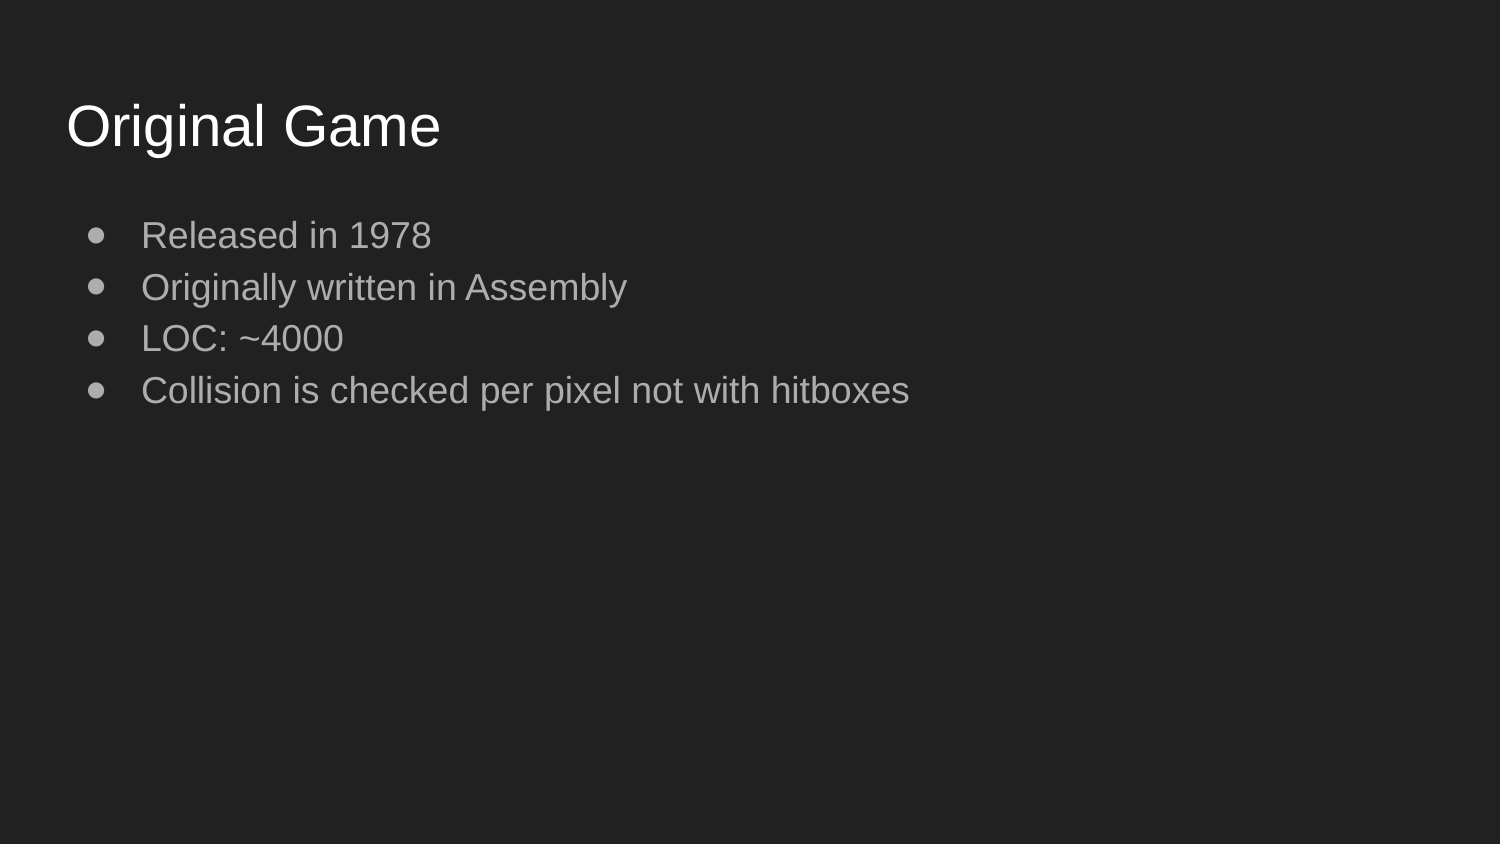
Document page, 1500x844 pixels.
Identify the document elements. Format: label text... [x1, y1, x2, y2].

title Original Game [51, 72, 1449, 167]
list Released in 1978 Originally written in Assembly LOC: ~4000 Collision is checked per pixel not with hitboxes [51, 189, 1449, 750]
